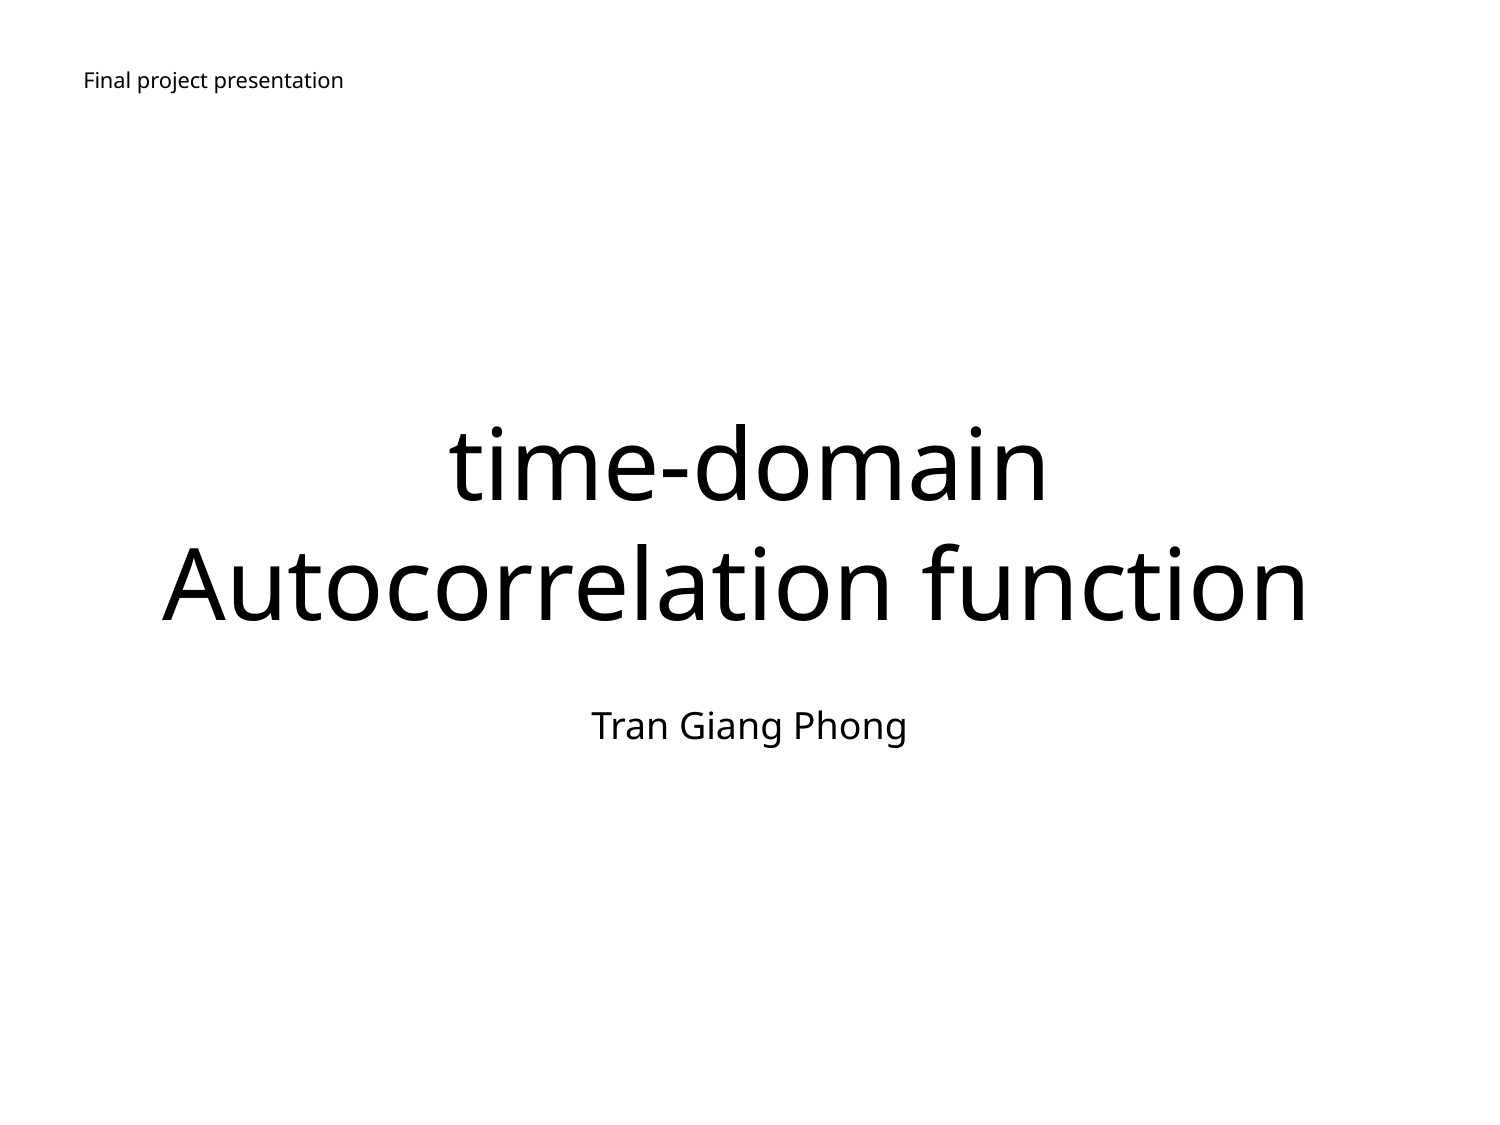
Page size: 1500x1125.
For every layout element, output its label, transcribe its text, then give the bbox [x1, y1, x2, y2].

text_box time-domain Autocorrelation function [77, 393, 1423, 649]
text_box Tran Giang Phong [576, 694, 924, 755]
text_box Final project presentation [68, 59, 360, 101]
